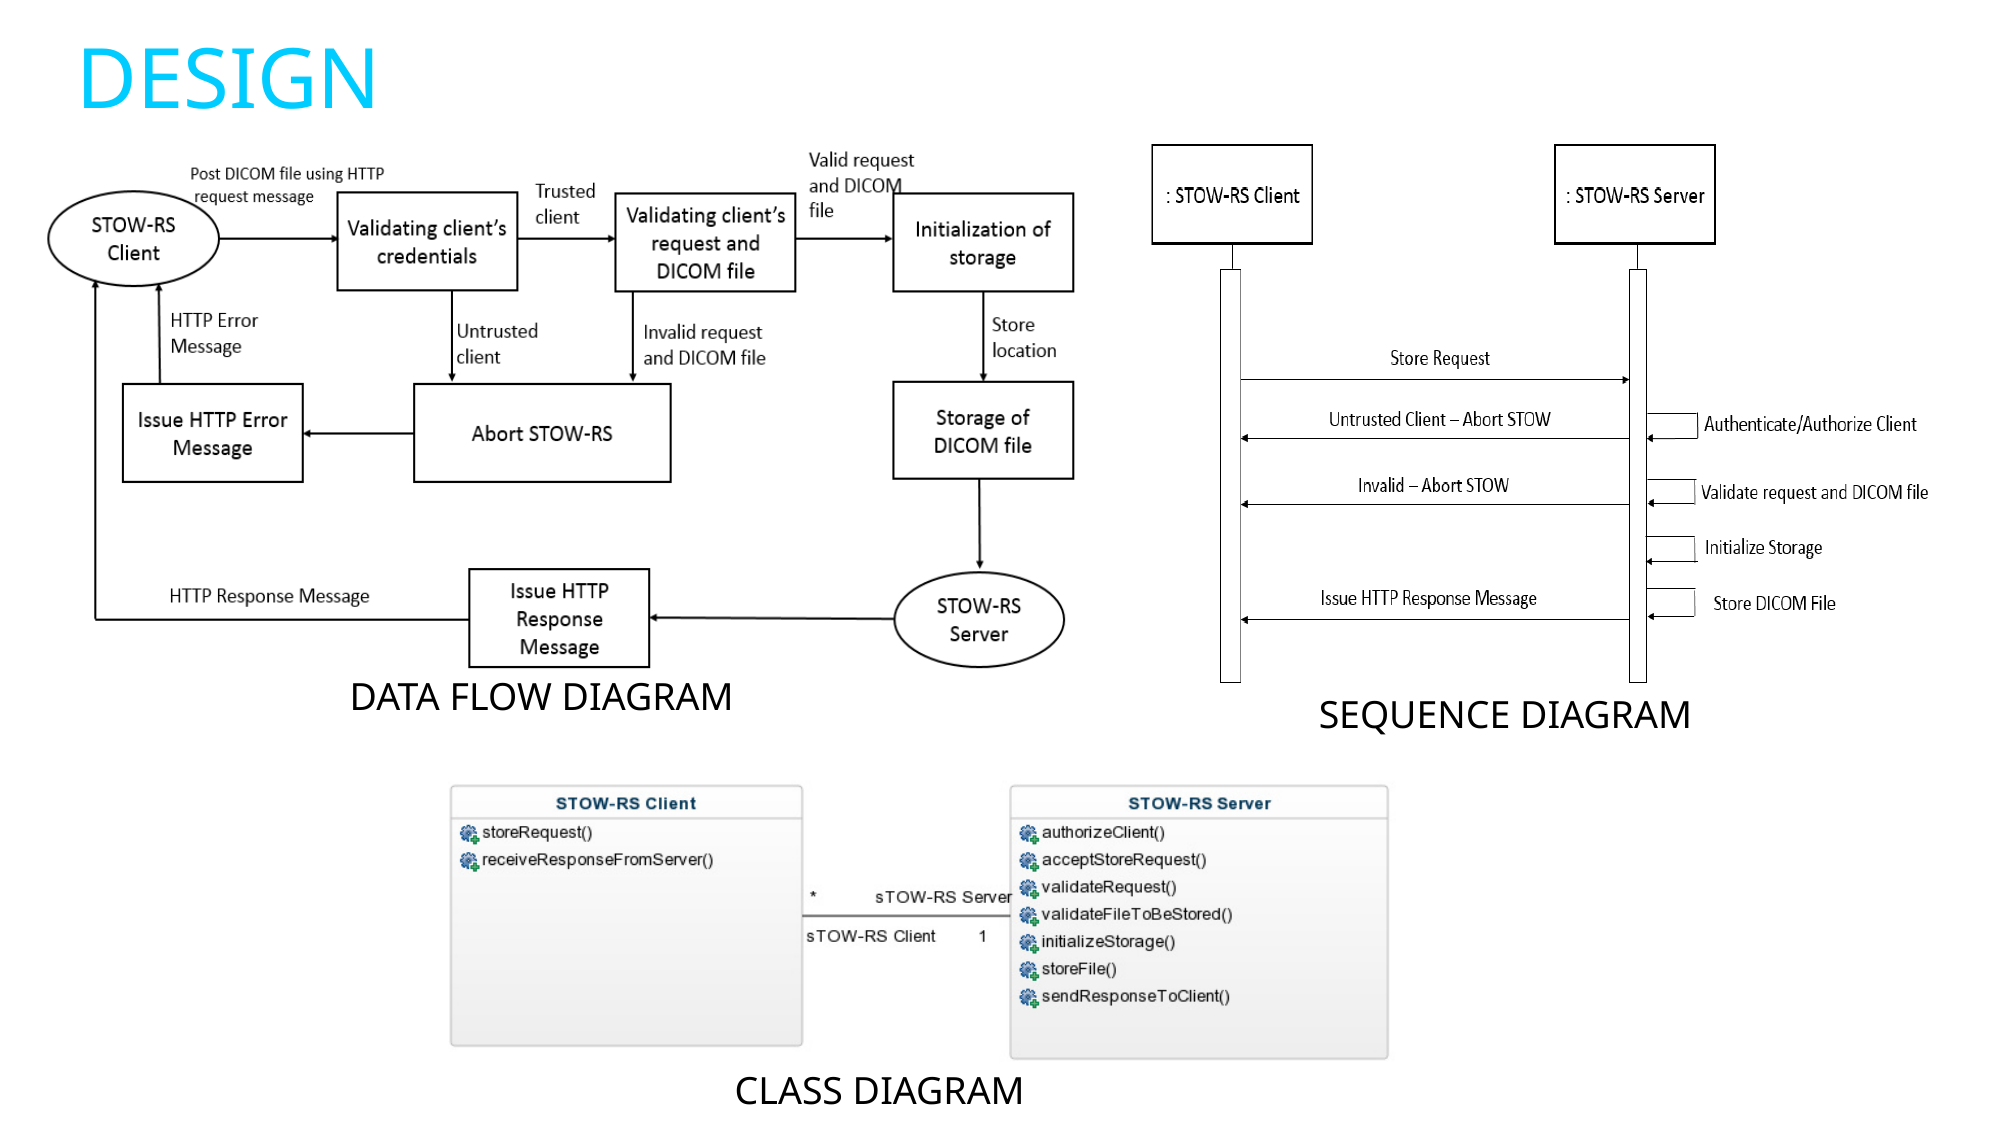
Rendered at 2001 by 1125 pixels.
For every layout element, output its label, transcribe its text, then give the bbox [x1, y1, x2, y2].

text_box SEQUENCE DIAGRAM [1304, 696, 1708, 744]
picture [1148, 140, 1943, 696]
text_box DATA FLOW DIAGRAM [334, 684, 749, 725]
text_box CLASS DIAGRAM [719, 1074, 1040, 1120]
picture [36, 144, 1082, 684]
picture [430, 760, 1407, 1074]
title DESIGN [61, 35, 562, 128]
